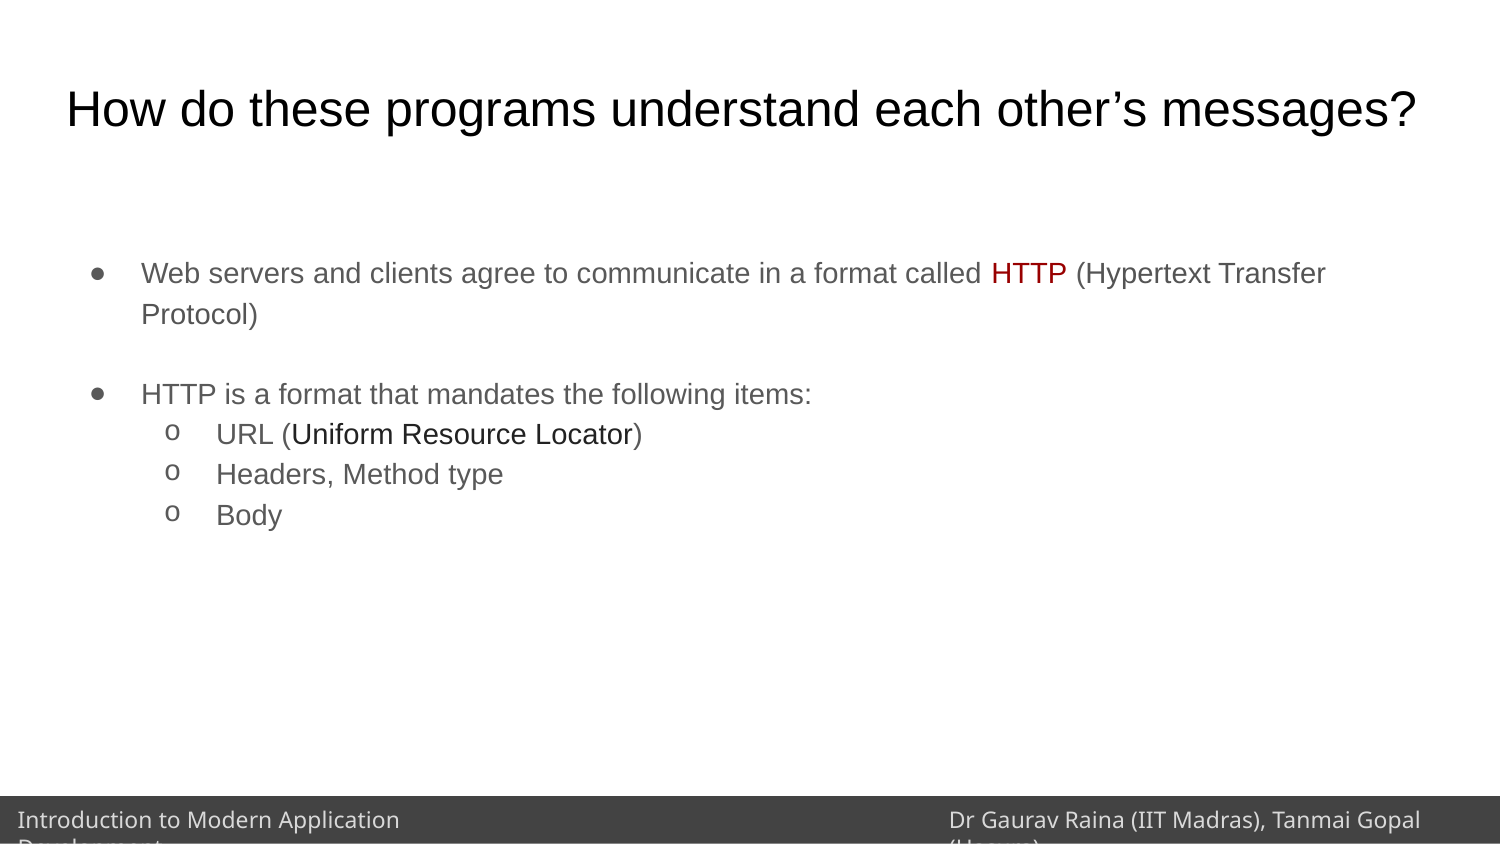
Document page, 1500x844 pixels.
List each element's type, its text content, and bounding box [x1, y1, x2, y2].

title How do these programs understand each other’s messages? [51, 73, 1449, 152]
subtitle Web servers and clients agree to communicate in a format called HTTP (Hypertext Transfer Protocol) HTTP is a format that mandates the following items: URL (Uniform Resource Locator) Headers, Method type Body [51, 234, 1449, 595]
